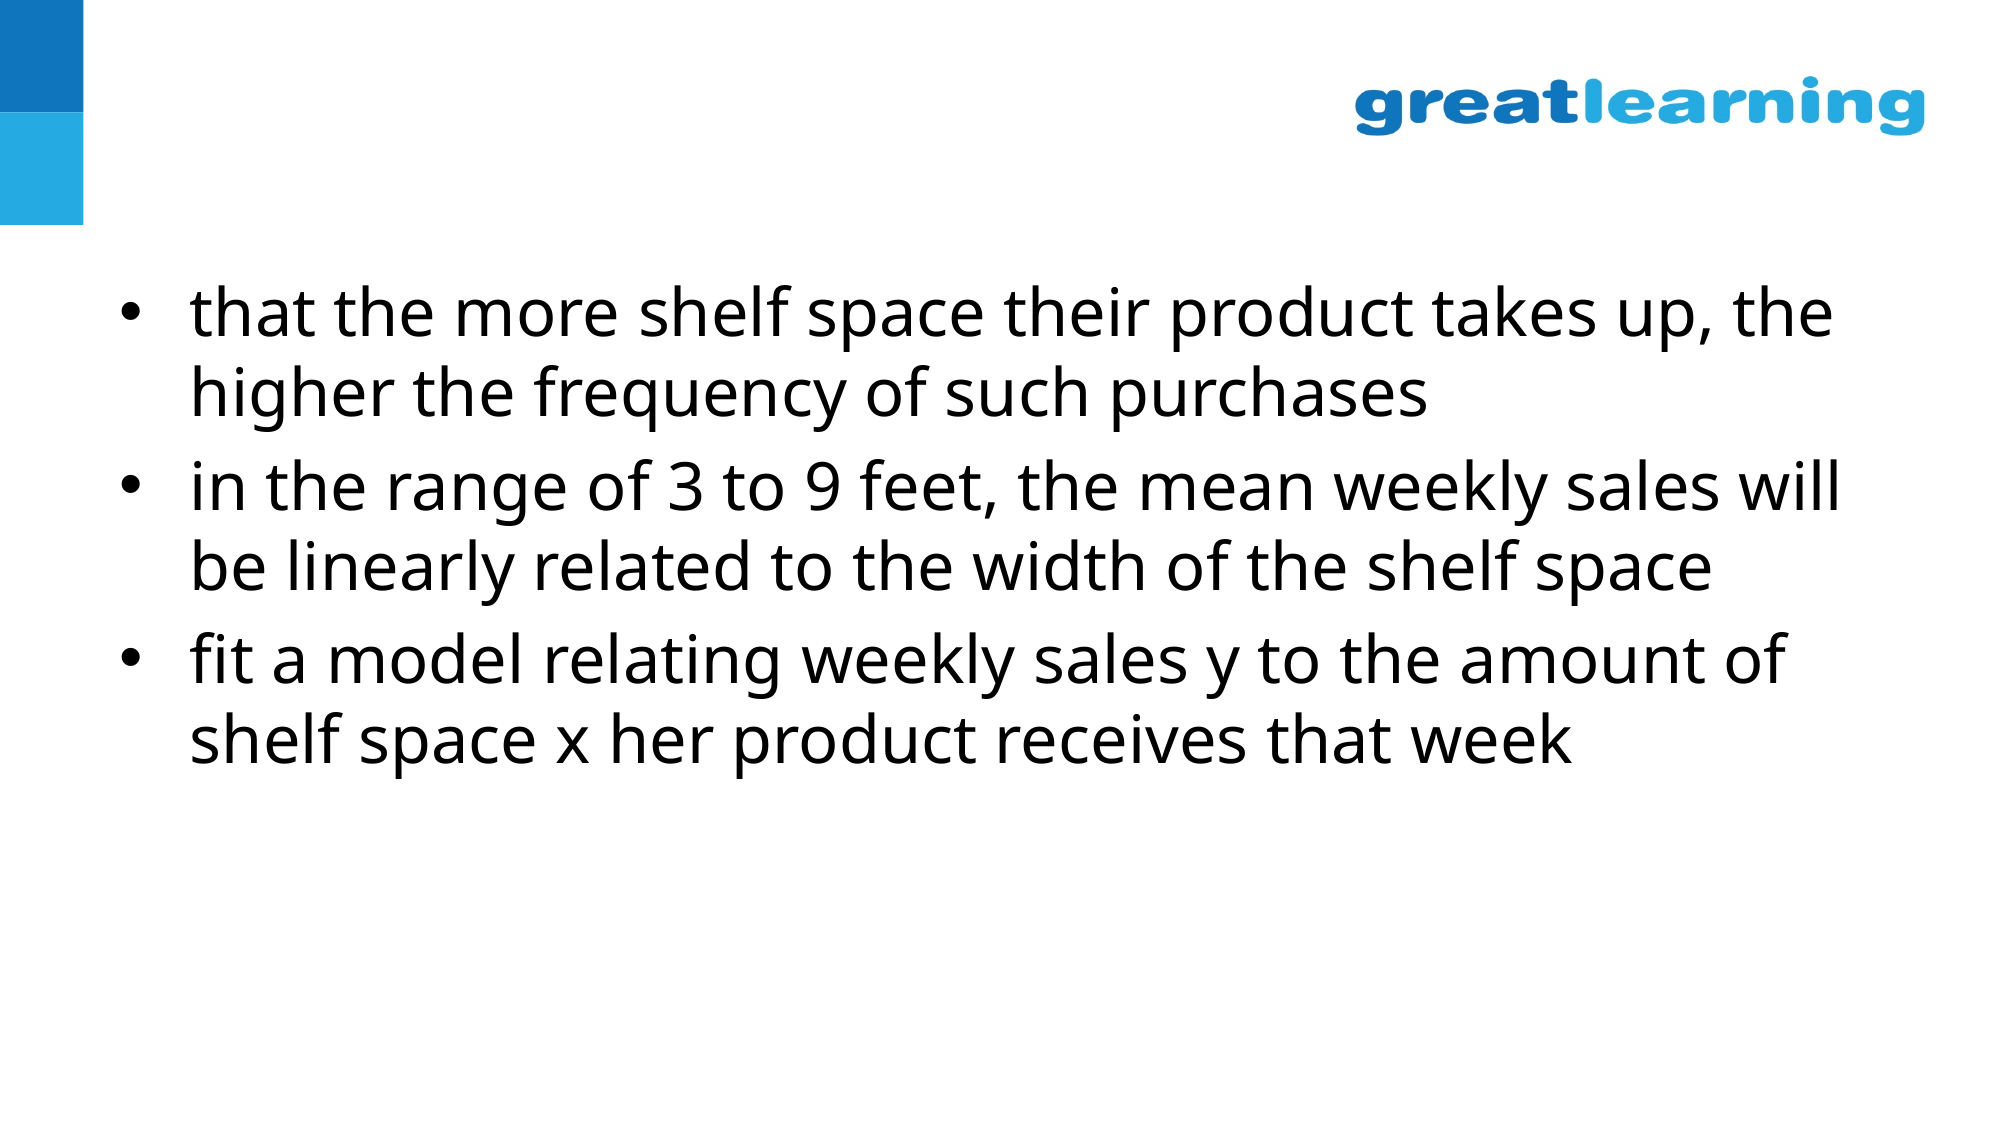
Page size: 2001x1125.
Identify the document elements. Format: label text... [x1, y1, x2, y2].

picture [1344, 52, 1936, 145]
list that the more shelf space their product takes up, the higher the frequency of such purchases in the range of 3 to 9 feet, the mean weekly sales will be linearly related to the width of the shelf space fit a model relating weekly sales y to the amount of shelf space x her product receives that week [99, 262, 1900, 1005]
